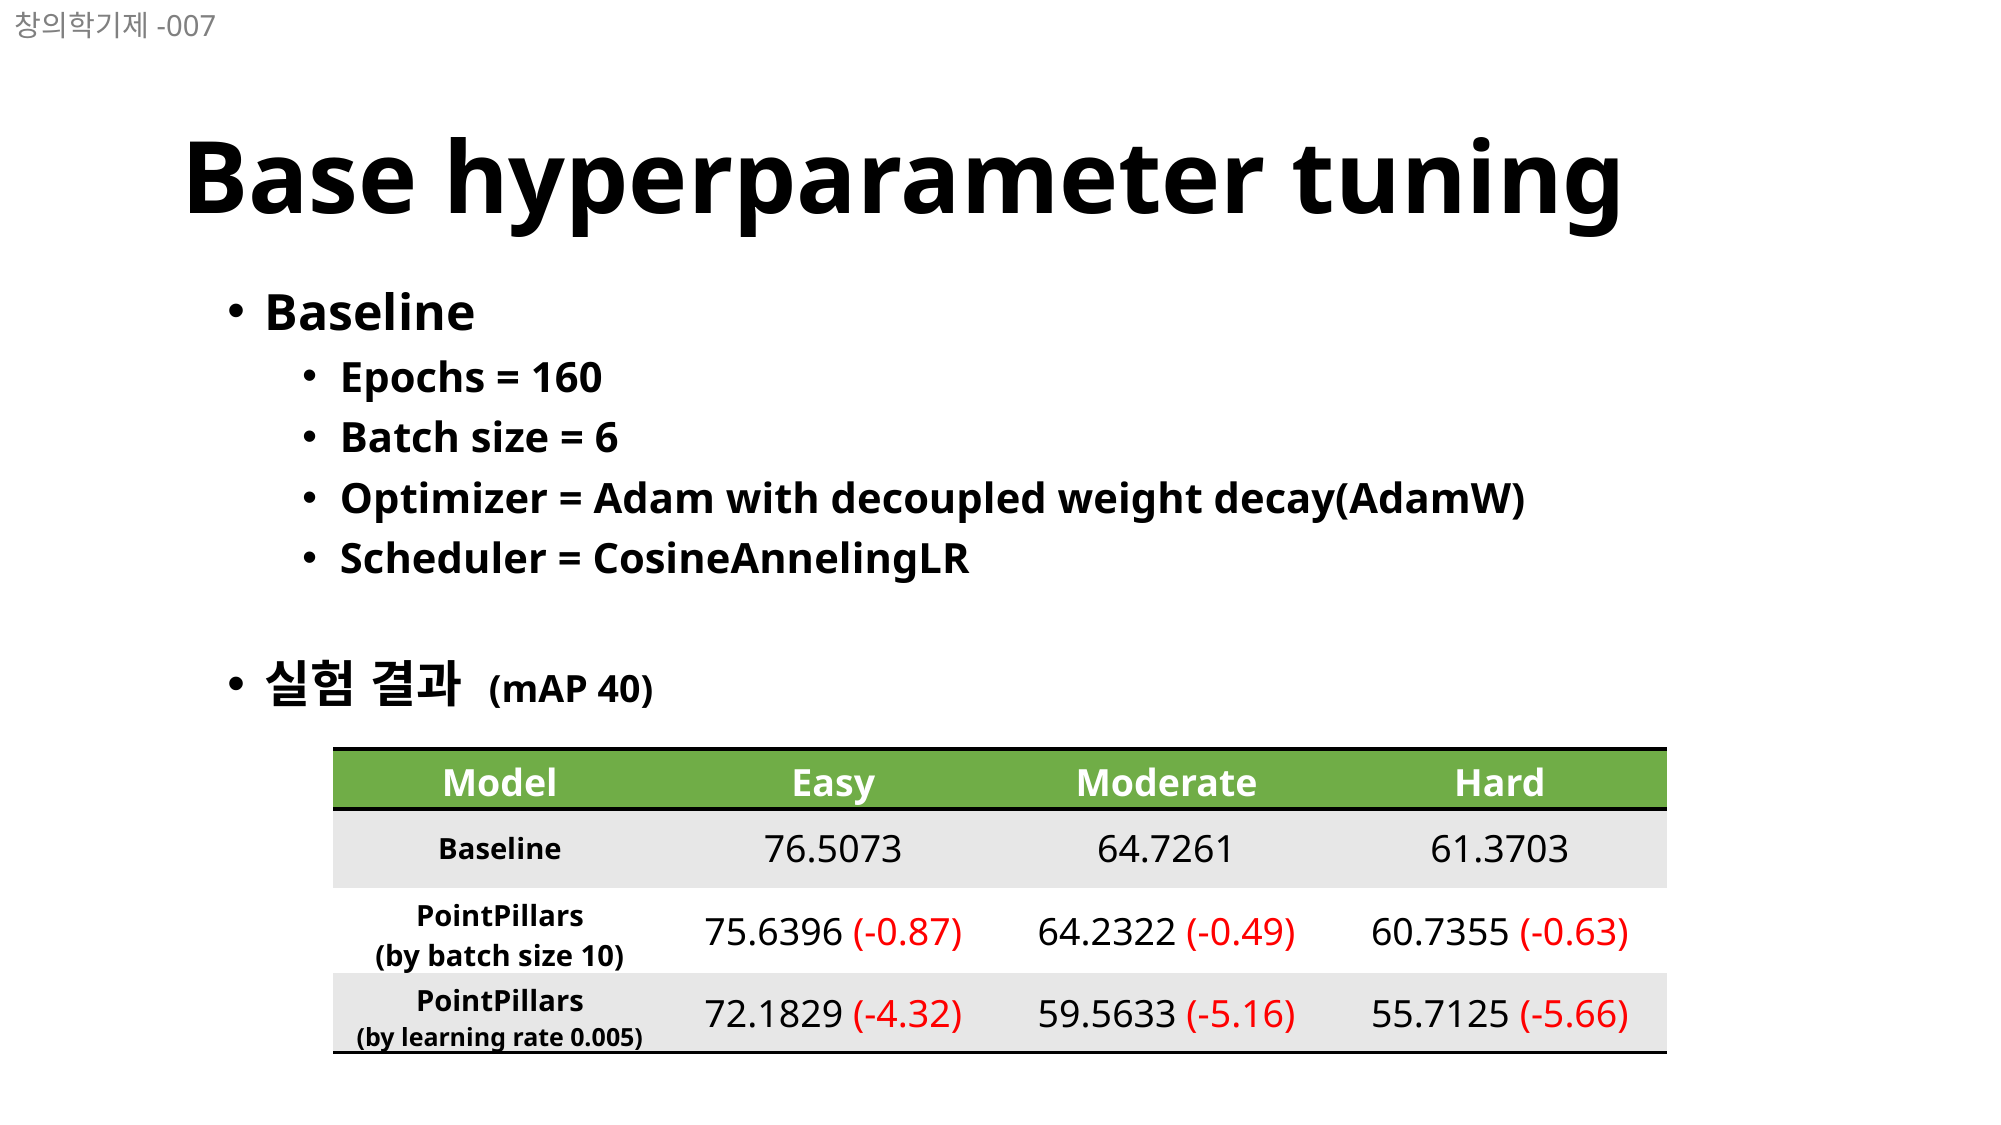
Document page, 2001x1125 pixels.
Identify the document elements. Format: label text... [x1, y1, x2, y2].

text_box Baseline Epochs = 160 Batch size = 6 Optimizer = Adam with decoupled weight decay(AdamW) Scheduler = CosineAnnelingLR 실험 결과 (mAP 40) [137, 272, 1863, 987]
table_cell 59.5633 (-5.16) [1000, 973, 1333, 1051]
table_header Hard [1333, 751, 1667, 807]
text_box 창의학기제-007 [0, 0, 258, 50]
table_header Easy [667, 751, 1000, 807]
table_cell 55.7125 (-5.66) [1333, 973, 1667, 1051]
table_cell Baseline [333, 811, 667, 888]
table_cell 61.3703 [1333, 811, 1667, 888]
table_header Model [333, 751, 667, 807]
table_cell 76.5073 [667, 811, 1000, 888]
table_cell 75.6396 (-0.87) [667, 888, 1000, 973]
table_cell 64.2322 (-0.49) [1000, 888, 1333, 973]
text_box Base hyperparameter tuning [166, 72, 1891, 290]
table_cell 64.7261 [1000, 811, 1333, 888]
table_cell 60.7355 (-0.63) [1333, 888, 1667, 973]
table_header Moderate [1000, 751, 1333, 807]
table_cell PointPillars (by batch size 10) [333, 888, 667, 973]
table_cell 72.1829 (-4.32) [667, 973, 1000, 1051]
table_cell PointPillars (by learning rate 0.005) [333, 973, 667, 1051]
